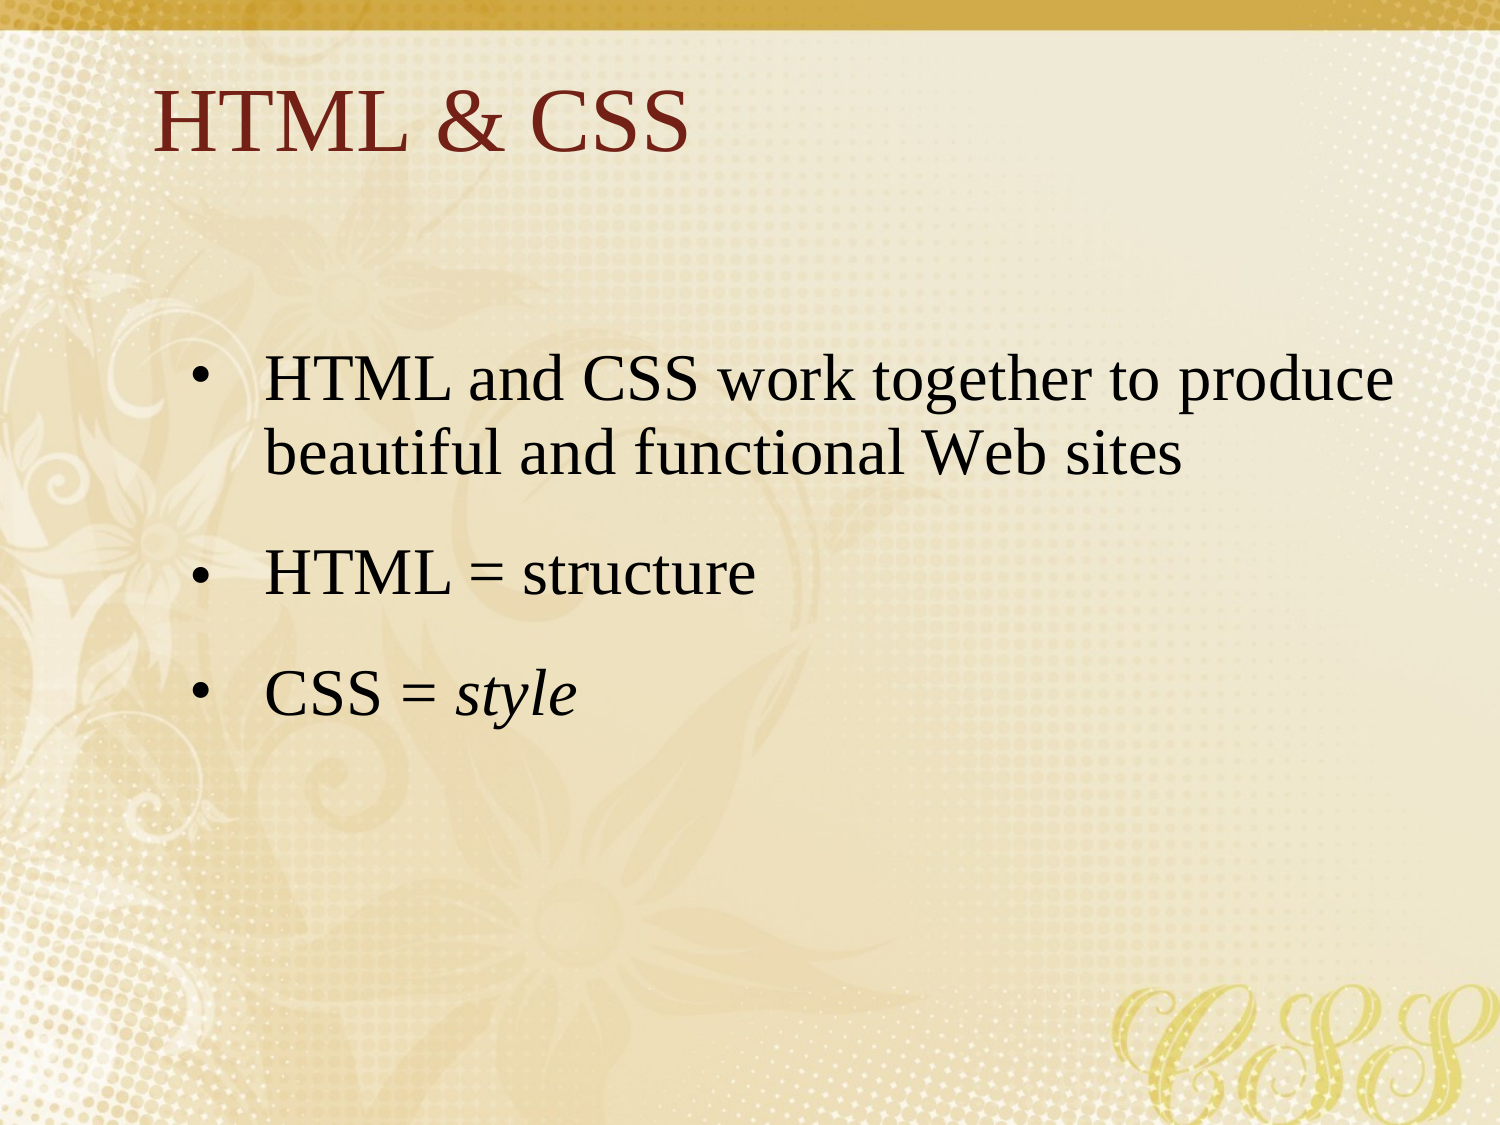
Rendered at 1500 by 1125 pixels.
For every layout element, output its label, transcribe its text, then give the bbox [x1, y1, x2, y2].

text_box • [187, 339, 226, 411]
text_box [0, 0, 1500, 1125]
text_box HTML & CSS [150, 73, 705, 170]
text_box • • [187, 540, 226, 734]
text_box HTML and CSS work together to produce beautiful and functional Web sites HTML = structure CSS = style [262, 343, 1407, 738]
